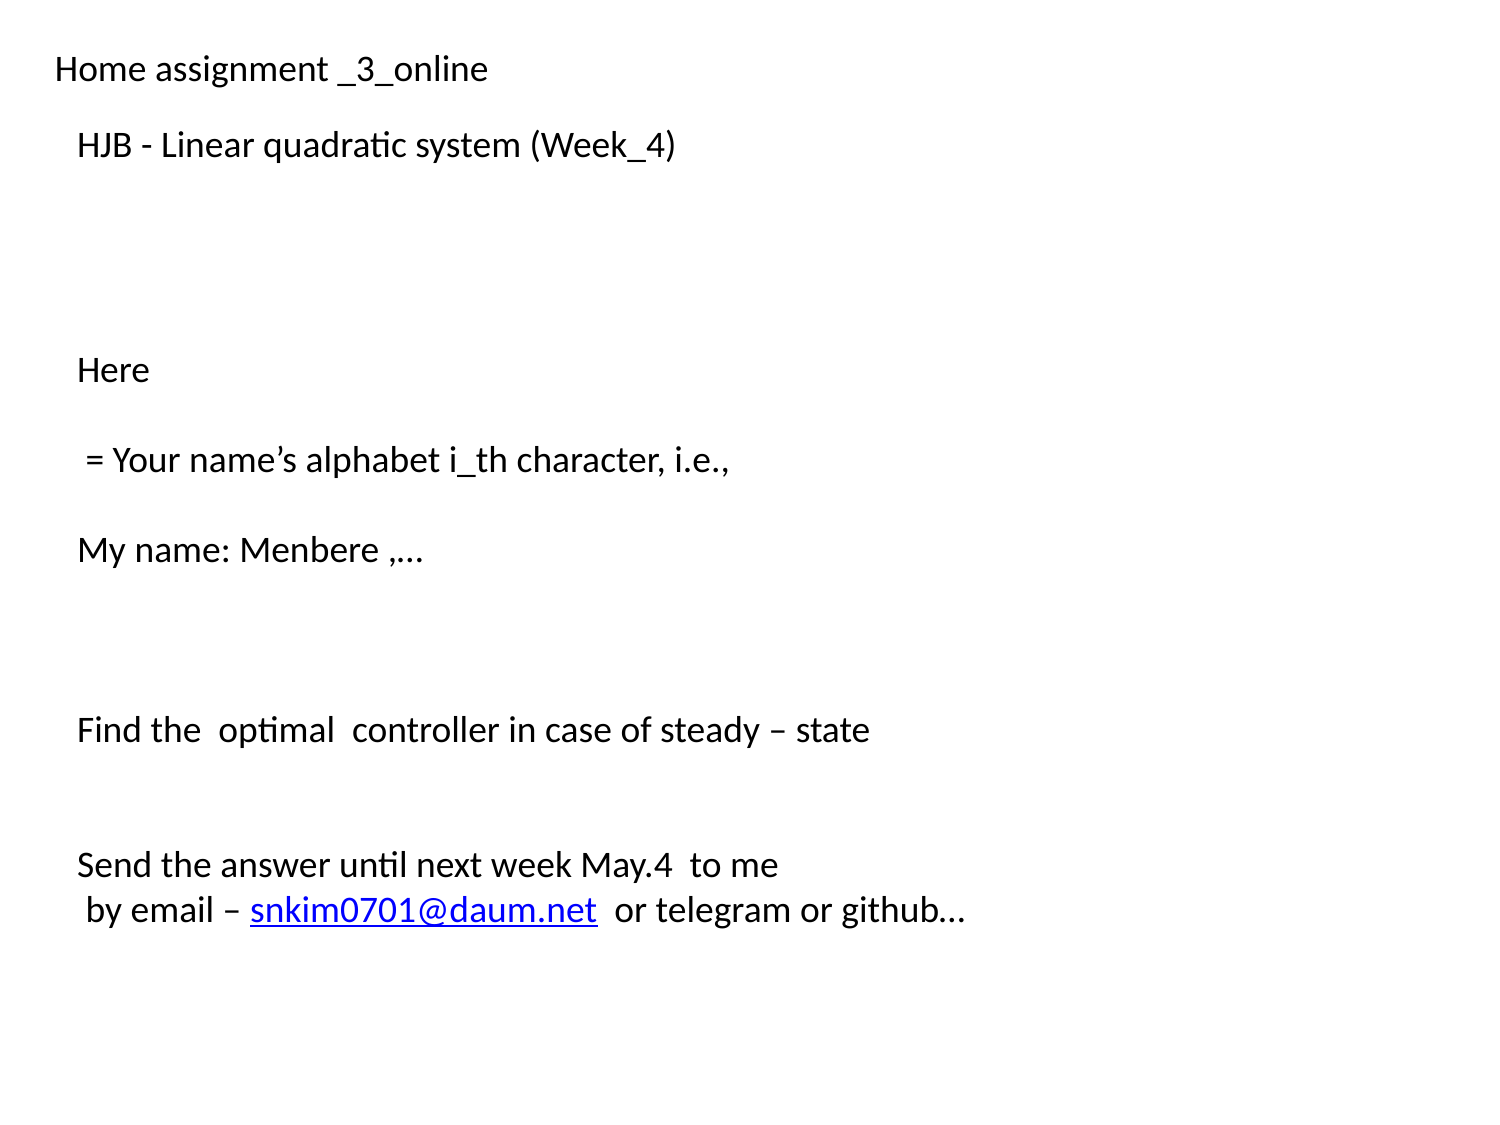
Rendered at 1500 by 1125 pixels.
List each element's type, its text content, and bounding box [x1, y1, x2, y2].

text_box Home assignment _3_online [40, 36, 505, 187]
